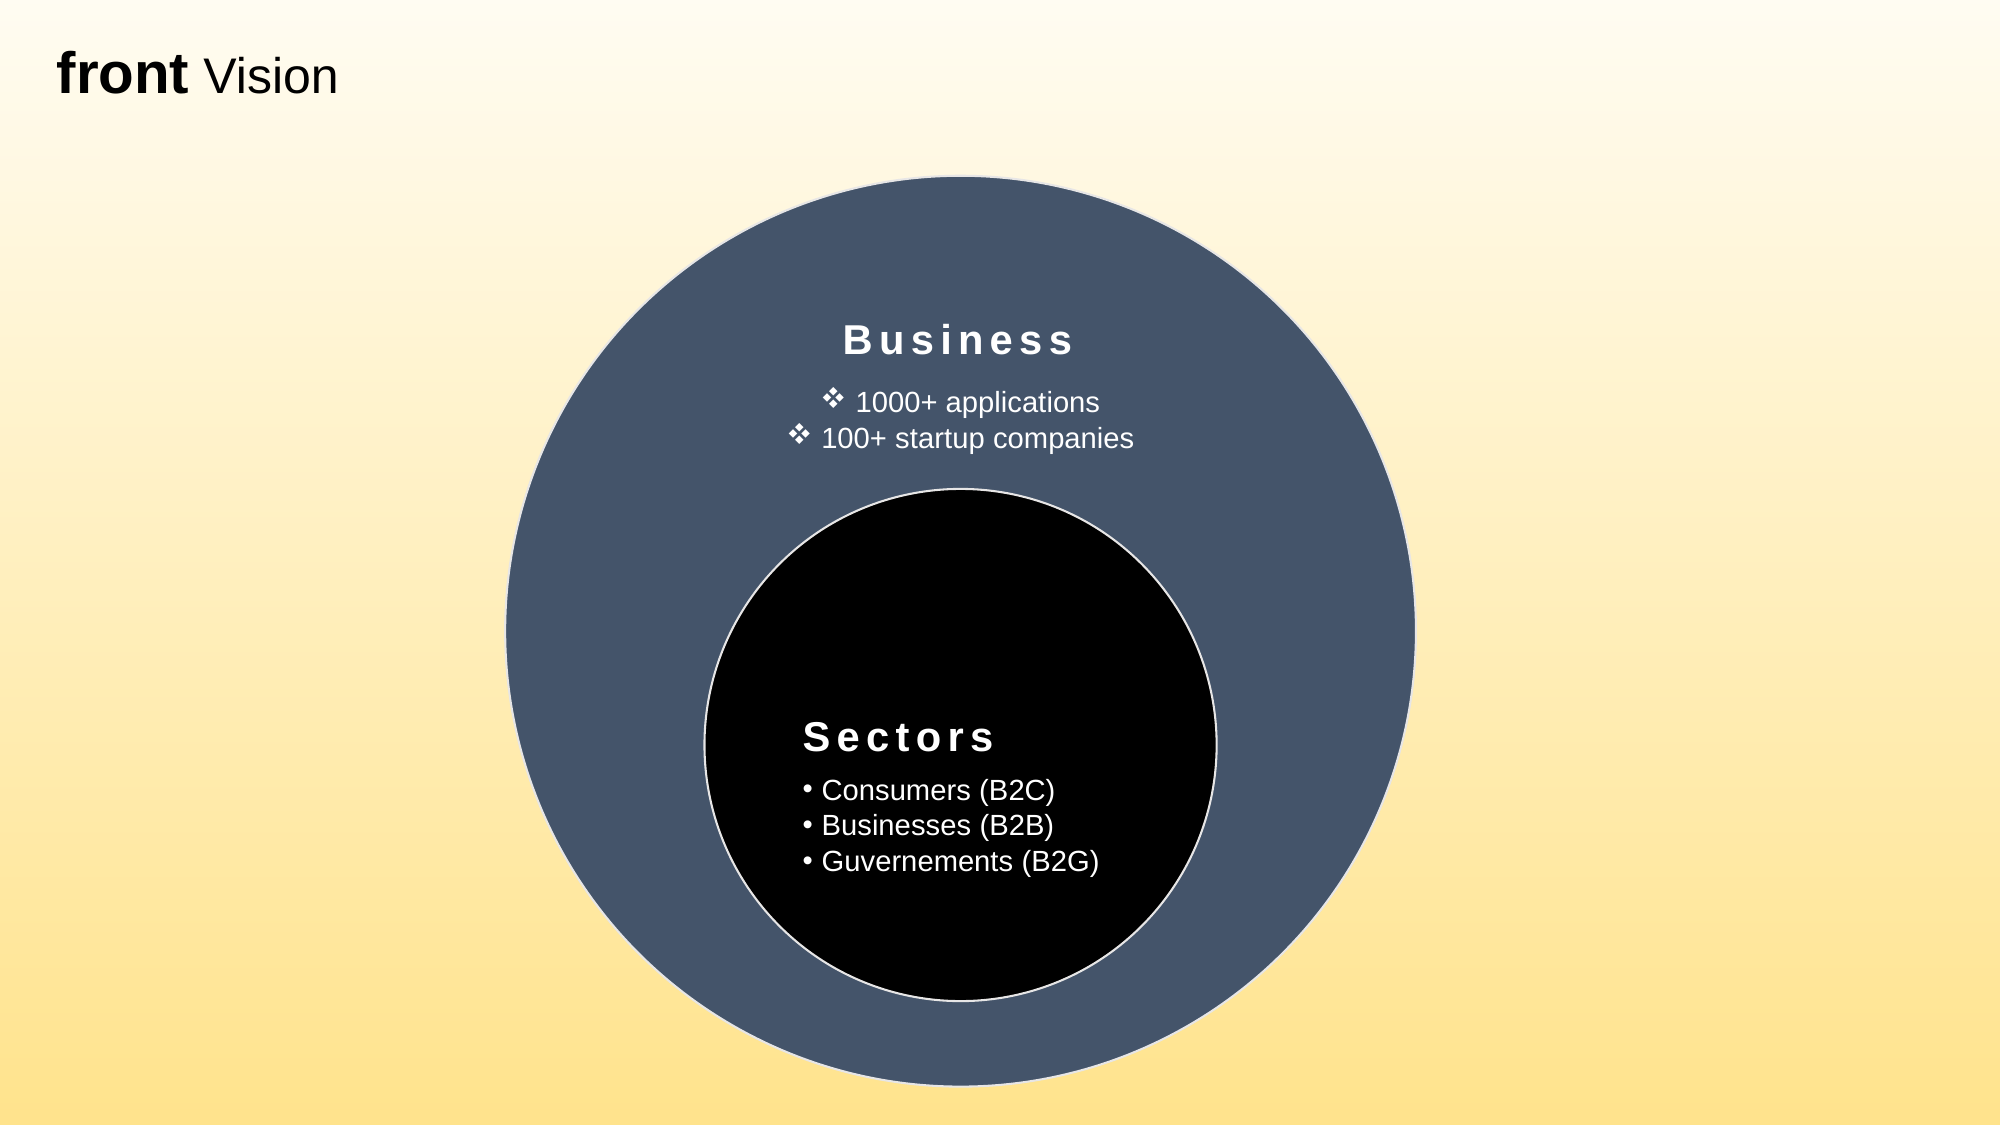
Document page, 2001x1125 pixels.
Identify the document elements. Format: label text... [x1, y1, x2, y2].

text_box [40, 175, 1881, 1087]
text_box front Vision [42, 27, 354, 113]
